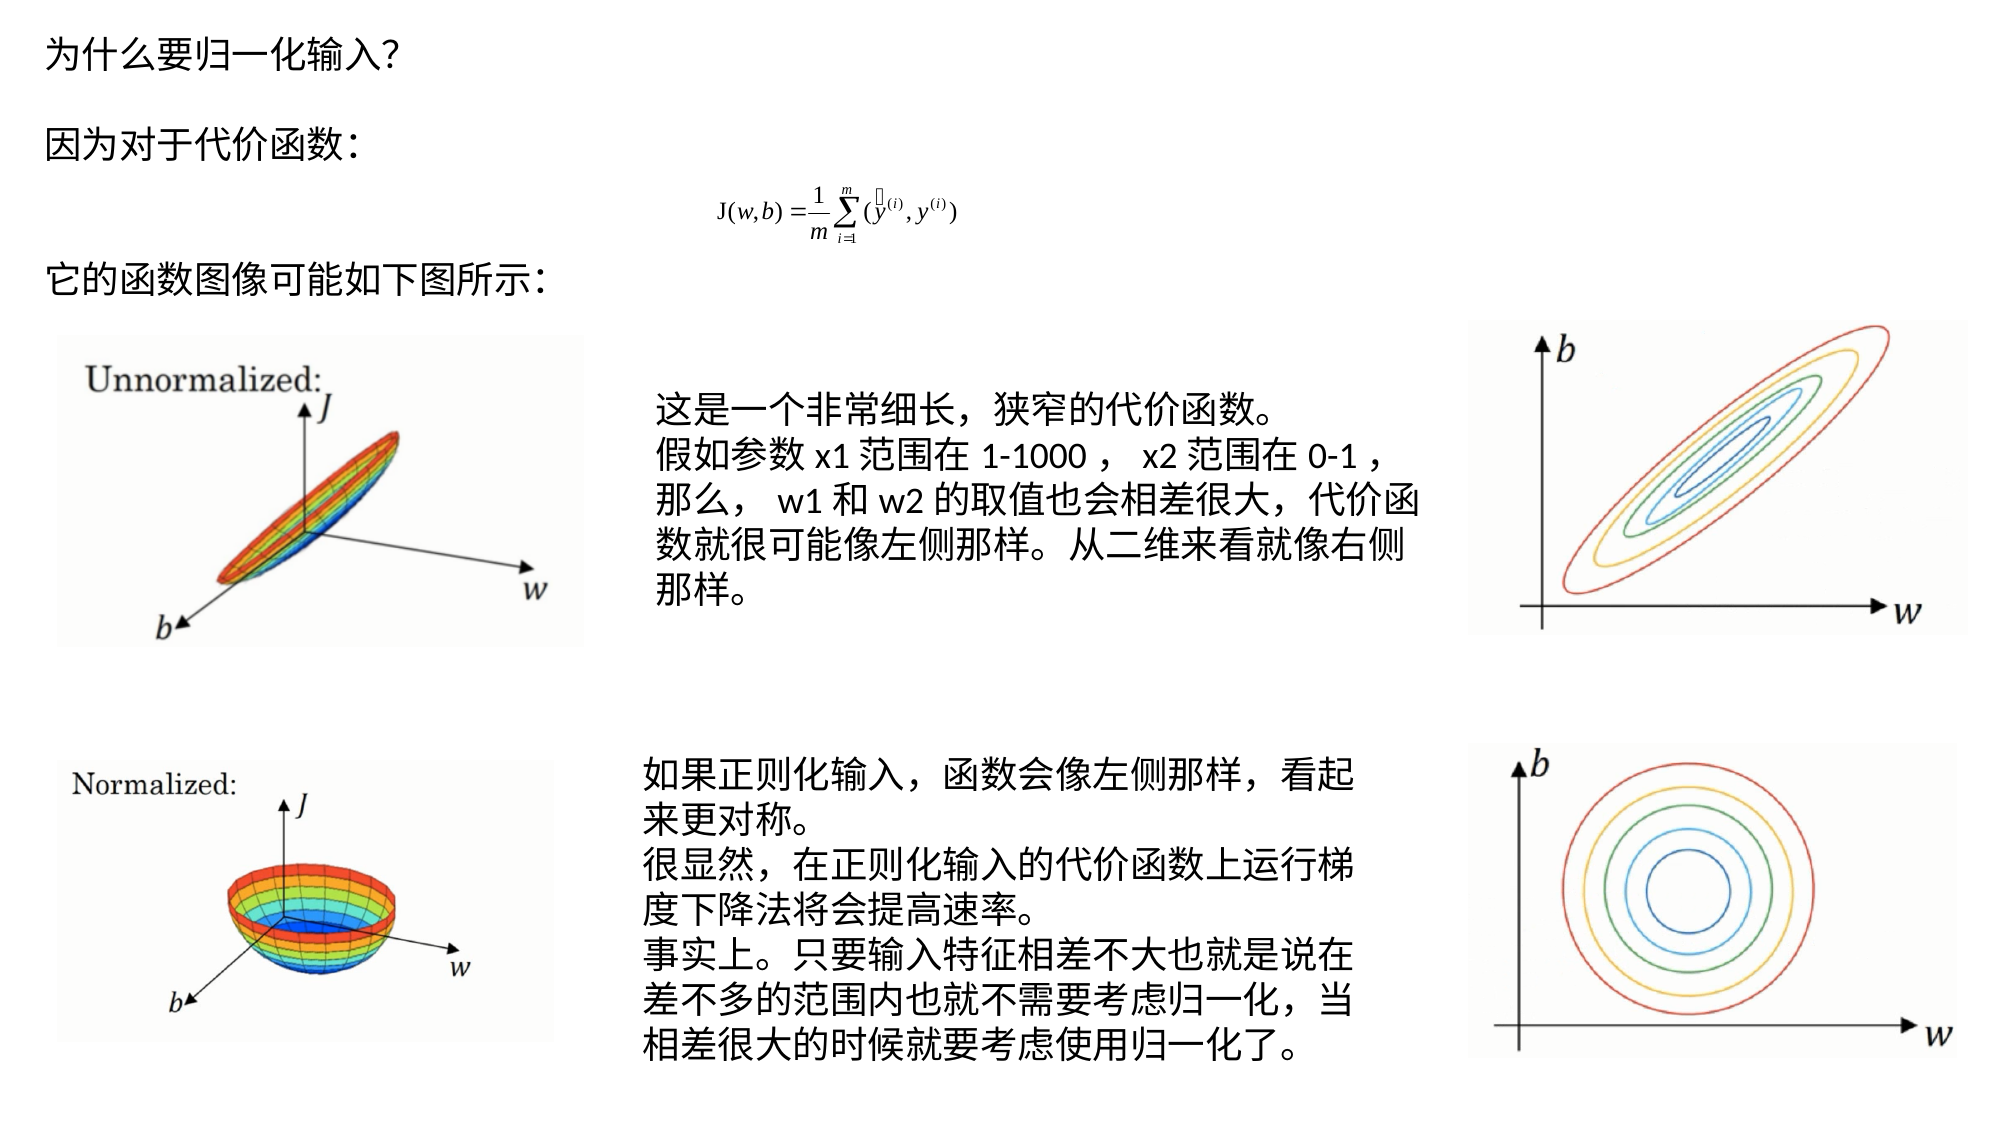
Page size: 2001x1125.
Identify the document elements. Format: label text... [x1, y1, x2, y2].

text_box 这是一个非常细长，狭窄的代价函数。 假如参数x1范围在1-1000，x2范围在0-1，那么，w1和w2的取值也会相差很大，代价函数就很可能像左侧那样。从二维来看就像右侧那样。 [641, 379, 1440, 619]
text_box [713, 177, 962, 249]
picture [1468, 743, 1957, 1059]
picture [57, 335, 584, 647]
text_box 如果正则化输入，函数会像左侧那样，看起来更对称。 很显然，在正则化输入的代价函数上运行梯度下降法将会提高速率。 事实上。只要输入特征相差不大也就是说在差不多的范围内也就不需要考虑归一化，当相差很大的时候就要考虑使用归一化了。 [628, 743, 1372, 1074]
picture [1468, 320, 1968, 635]
picture [57, 760, 554, 1042]
text_box 为什么要归一化输入？ 因为对于代价函数： 它的函数图像可能如下图所示： [29, 23, 1968, 354]
